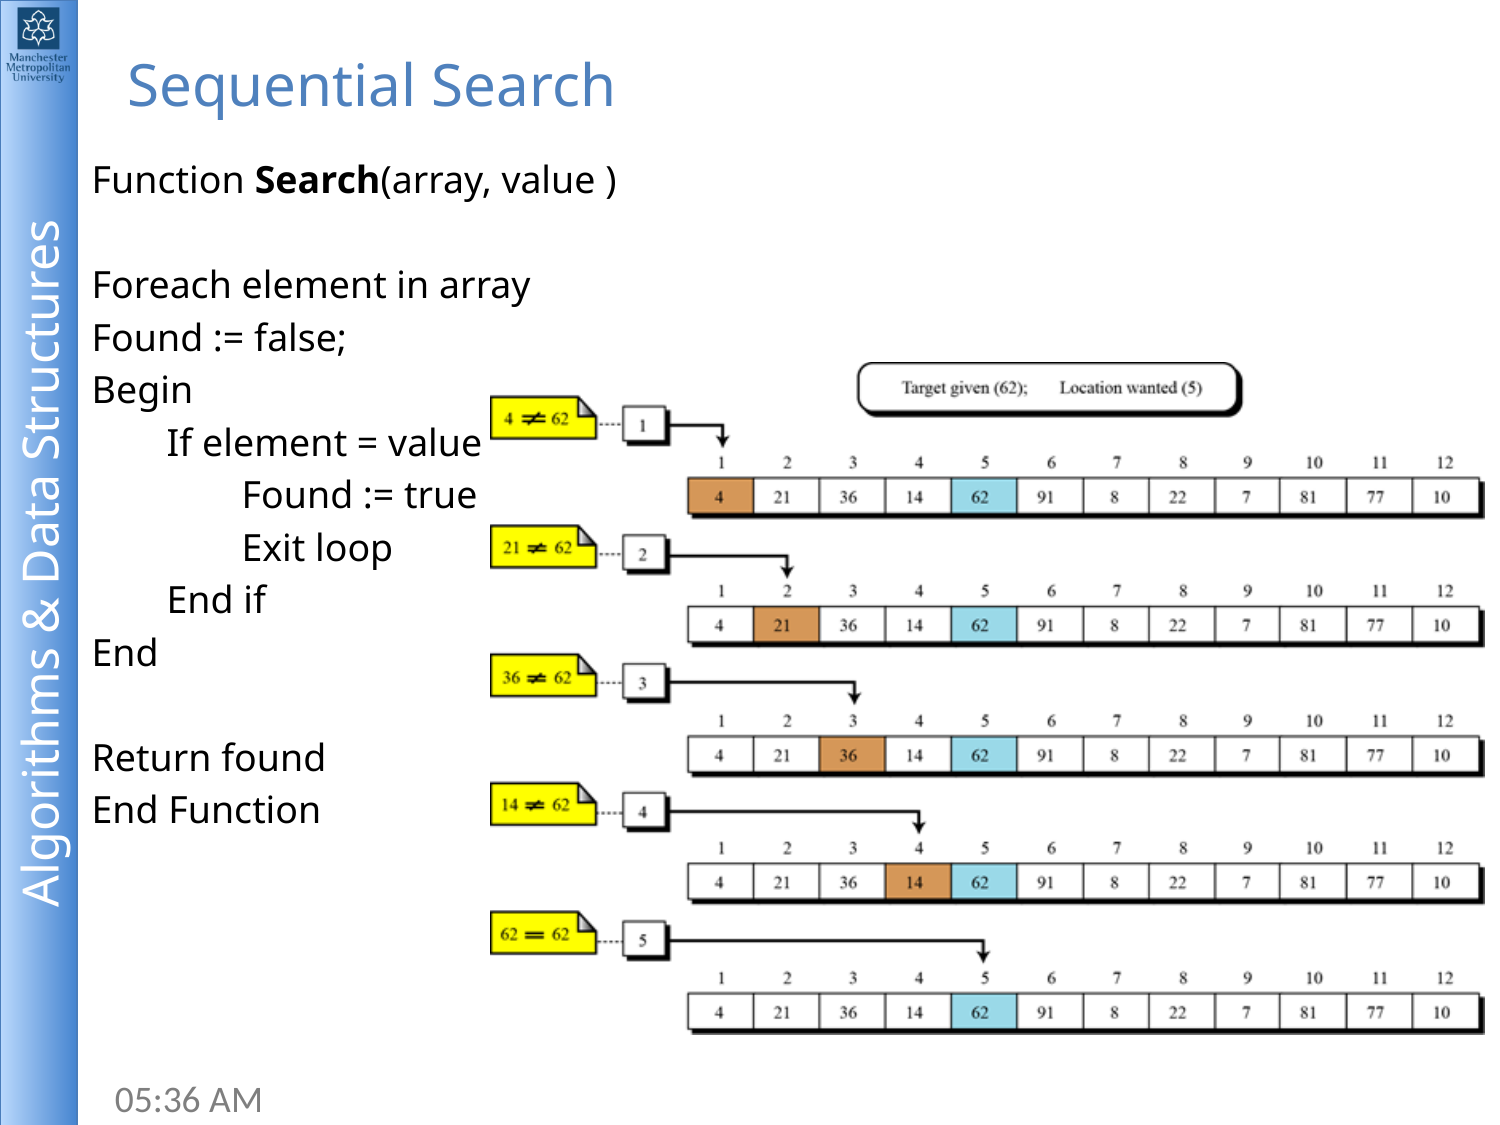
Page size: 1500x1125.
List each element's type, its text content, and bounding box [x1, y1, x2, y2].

list Function Search(array, value ) Foreach element in array Found := false; Begin If element = value Found := true Exit loop End if End Return found End Function [76, 149, 1366, 892]
picture [489, 362, 1485, 1036]
title Sequential Search [112, 23, 1238, 142]
picture [5, 7, 70, 83]
